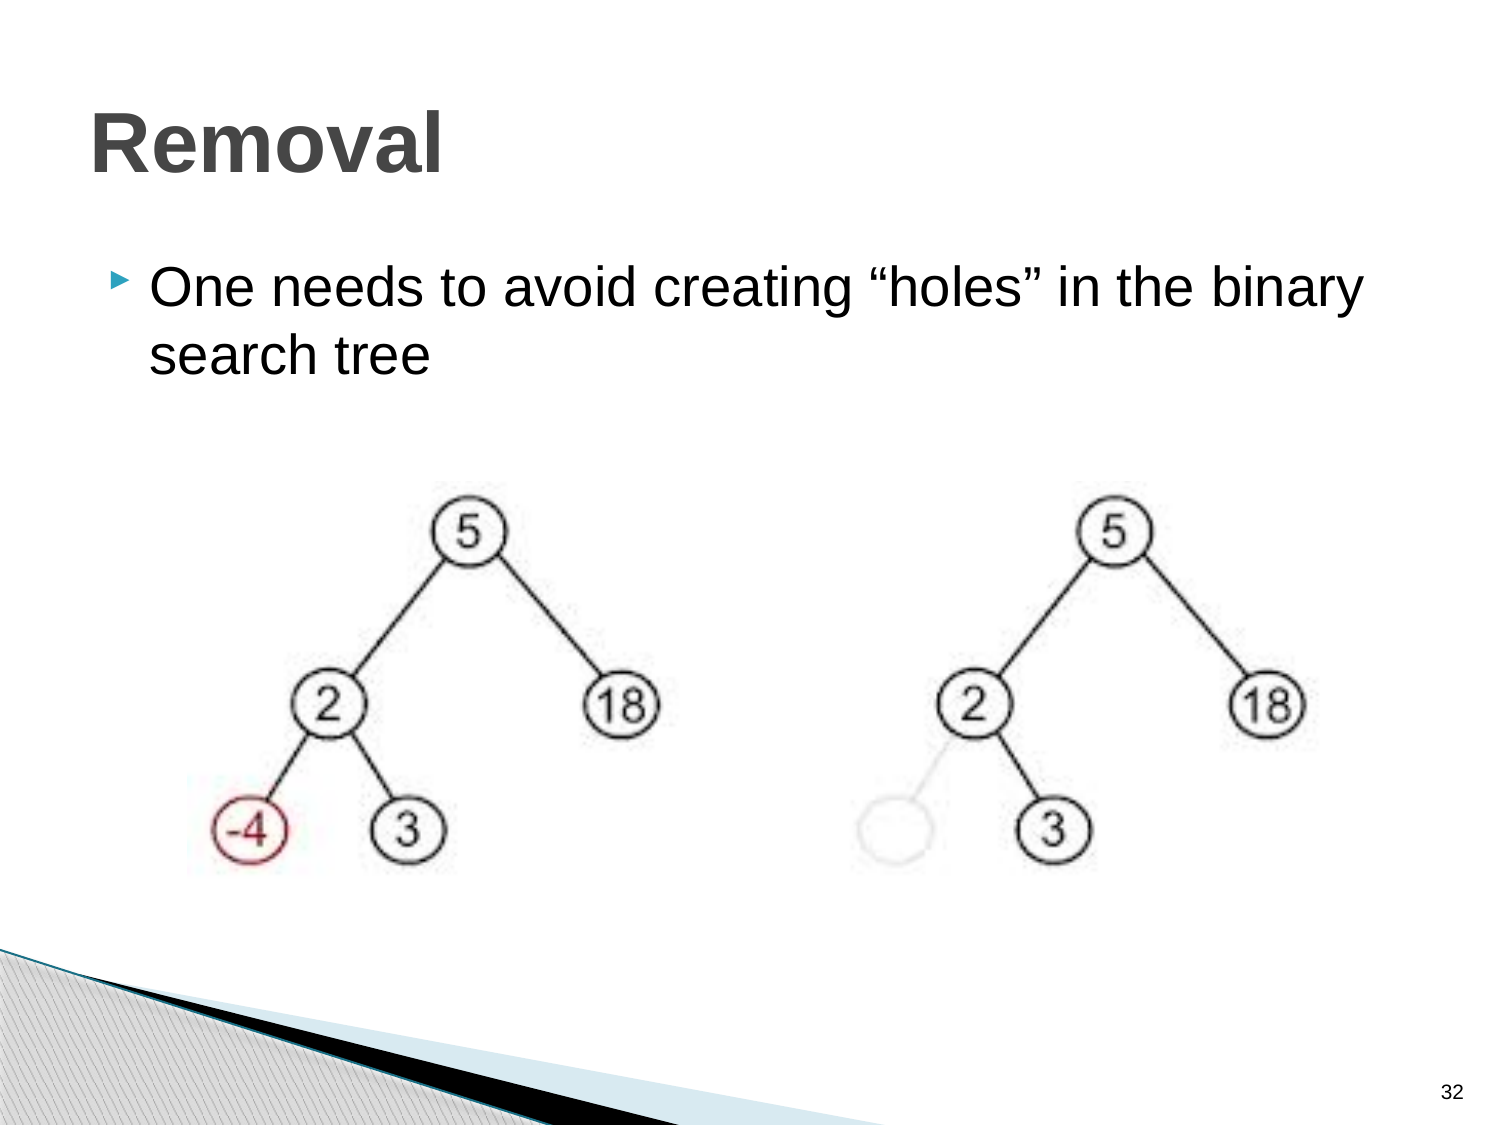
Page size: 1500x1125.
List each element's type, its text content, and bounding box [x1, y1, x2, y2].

slide_number 32 [1418, 1051, 1479, 1112]
title Removal [75, 45, 1425, 233]
picture [187, 481, 1326, 901]
list One needs to avoid creating “holes” in the binary search tree [75, 243, 1425, 986]
